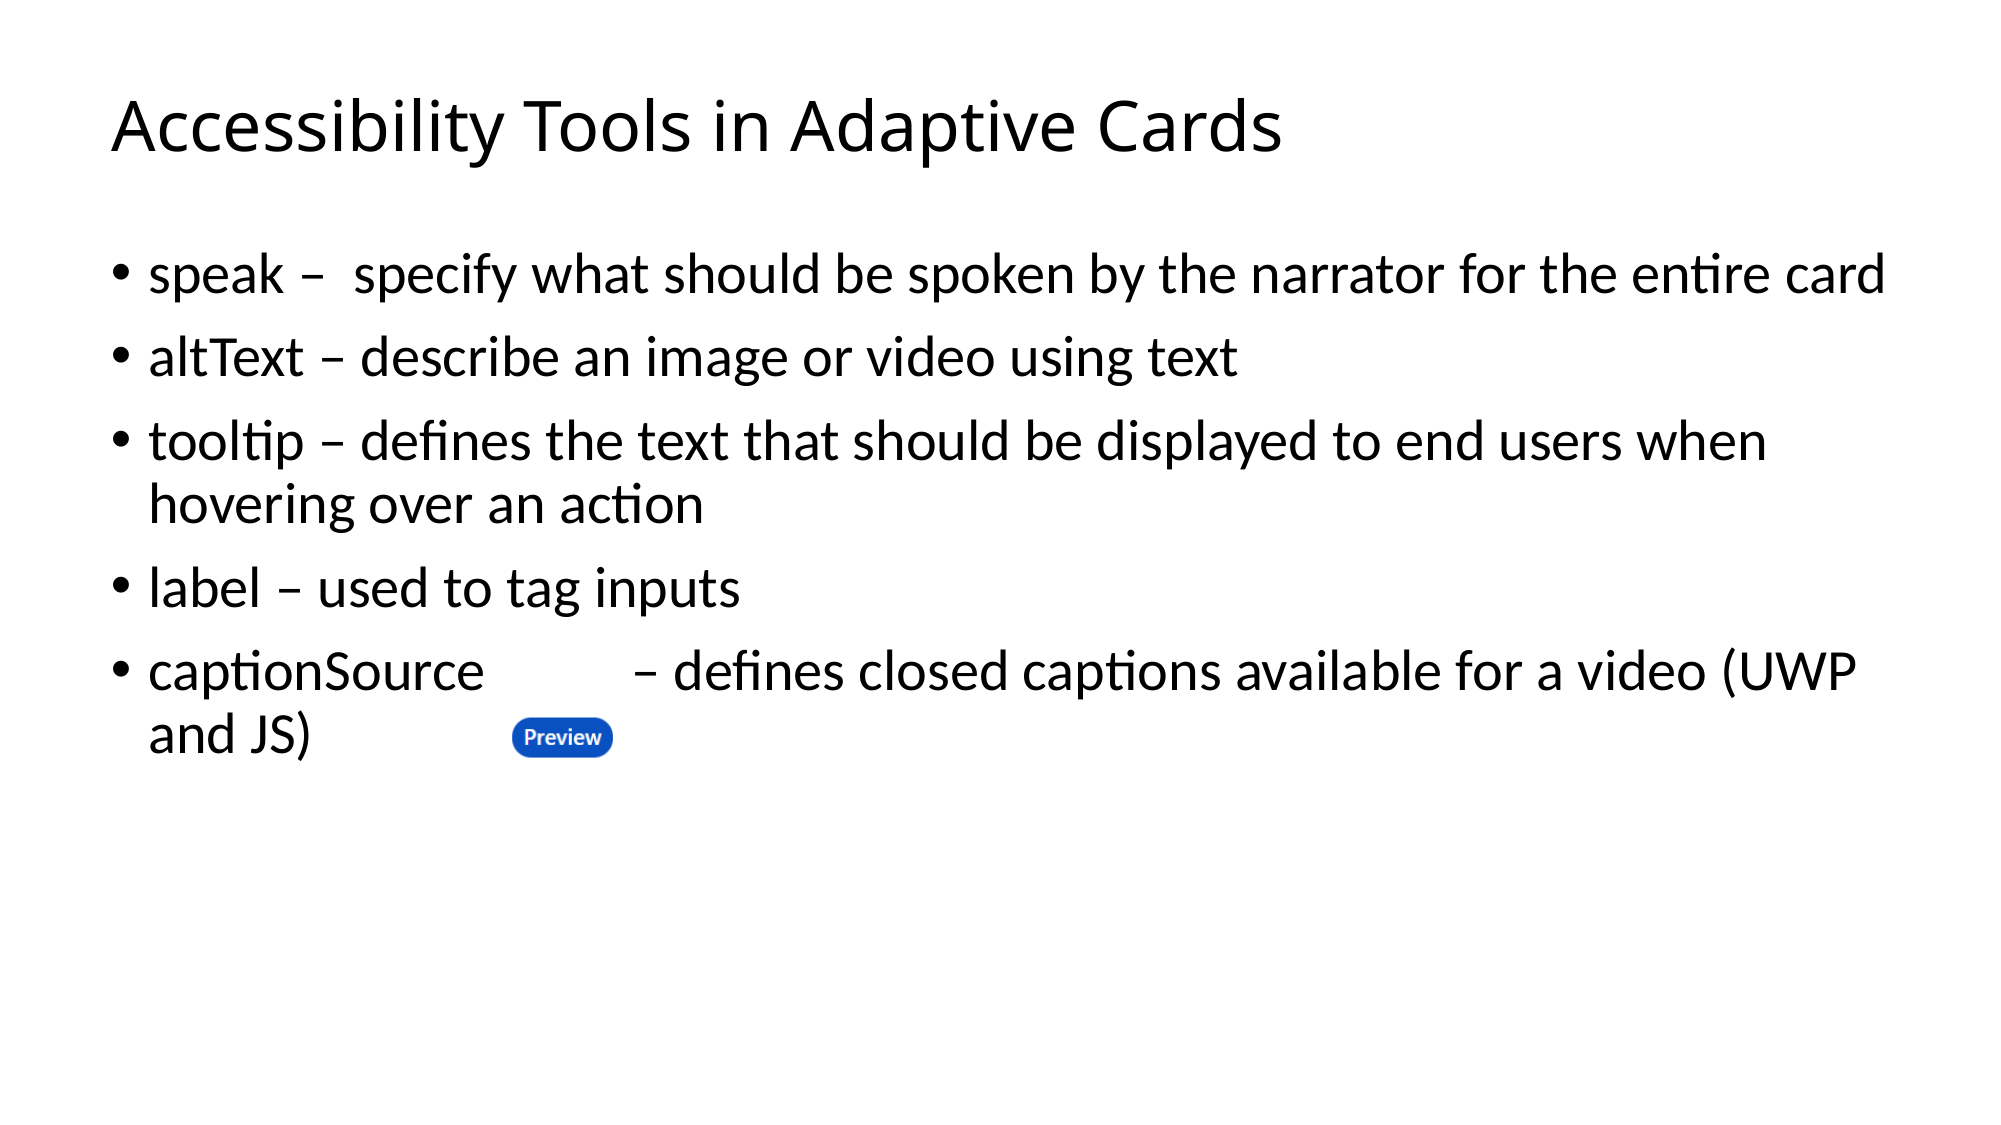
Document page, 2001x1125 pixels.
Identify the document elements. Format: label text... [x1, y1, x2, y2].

list speak – specify what should be spoken by the narrator for the entire card altText – describe an image or video using text tooltip – defines the text that should be displayed to end users when hovering over an action label – used to tag inputs captionSource – defines closed captions available for a video (UWP and JS) [95, 235, 1904, 926]
title Accessibility Tools in Adaptive Cards [96, 83, 1904, 175]
picture [508, 707, 614, 765]
